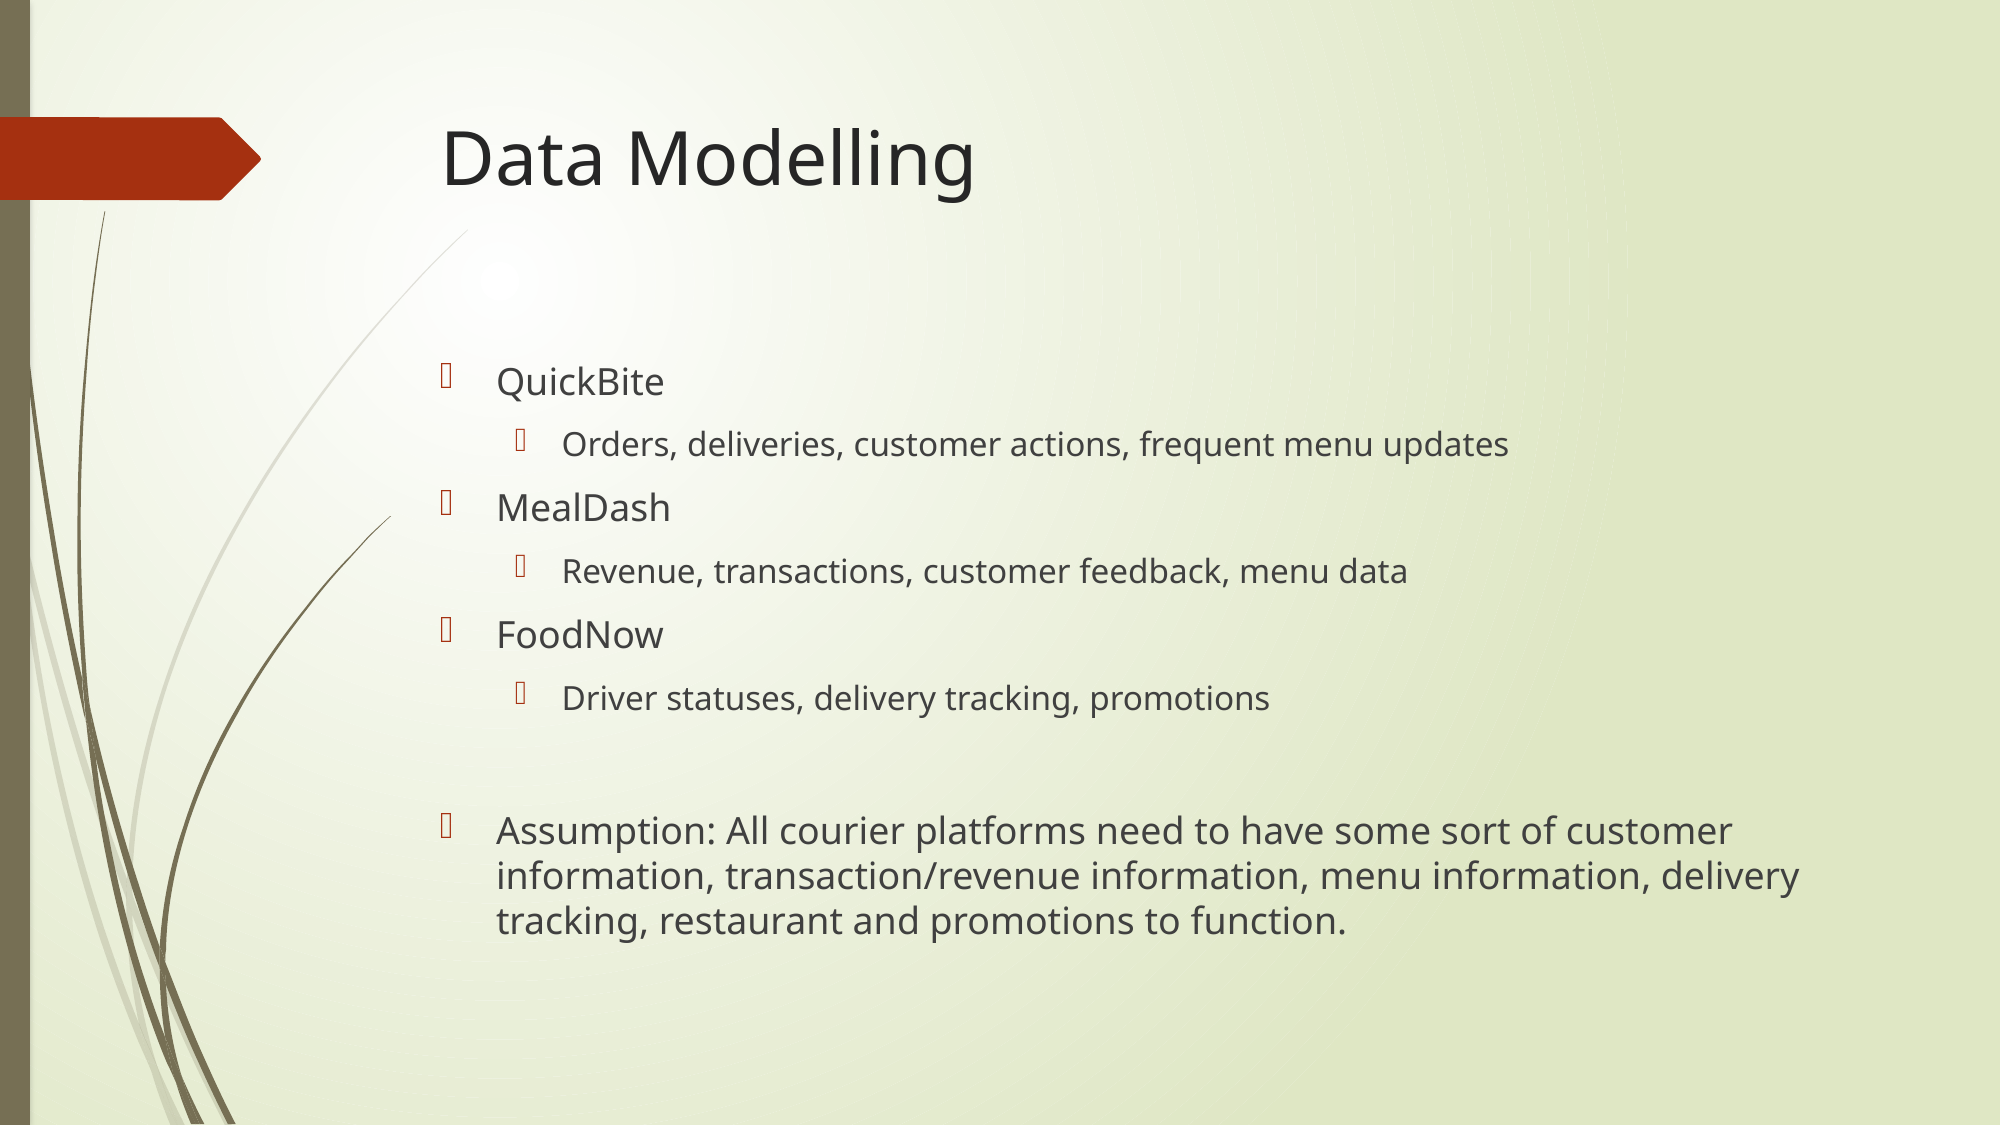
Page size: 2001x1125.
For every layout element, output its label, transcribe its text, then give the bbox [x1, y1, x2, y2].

list QuickBite Orders, deliveries, customer actions, frequent menu updates MealDash Revenue, transactions, customer feedback, menu data FoodNow Driver statuses, delivery tracking, promotions Assumption: All courier platforms need to have some sort of customer information, transaction/revenue information, menu information, delivery tracking, restaurant and promotions to function. [424, 350, 1888, 970]
title Data Modelling [425, 102, 1888, 313]
